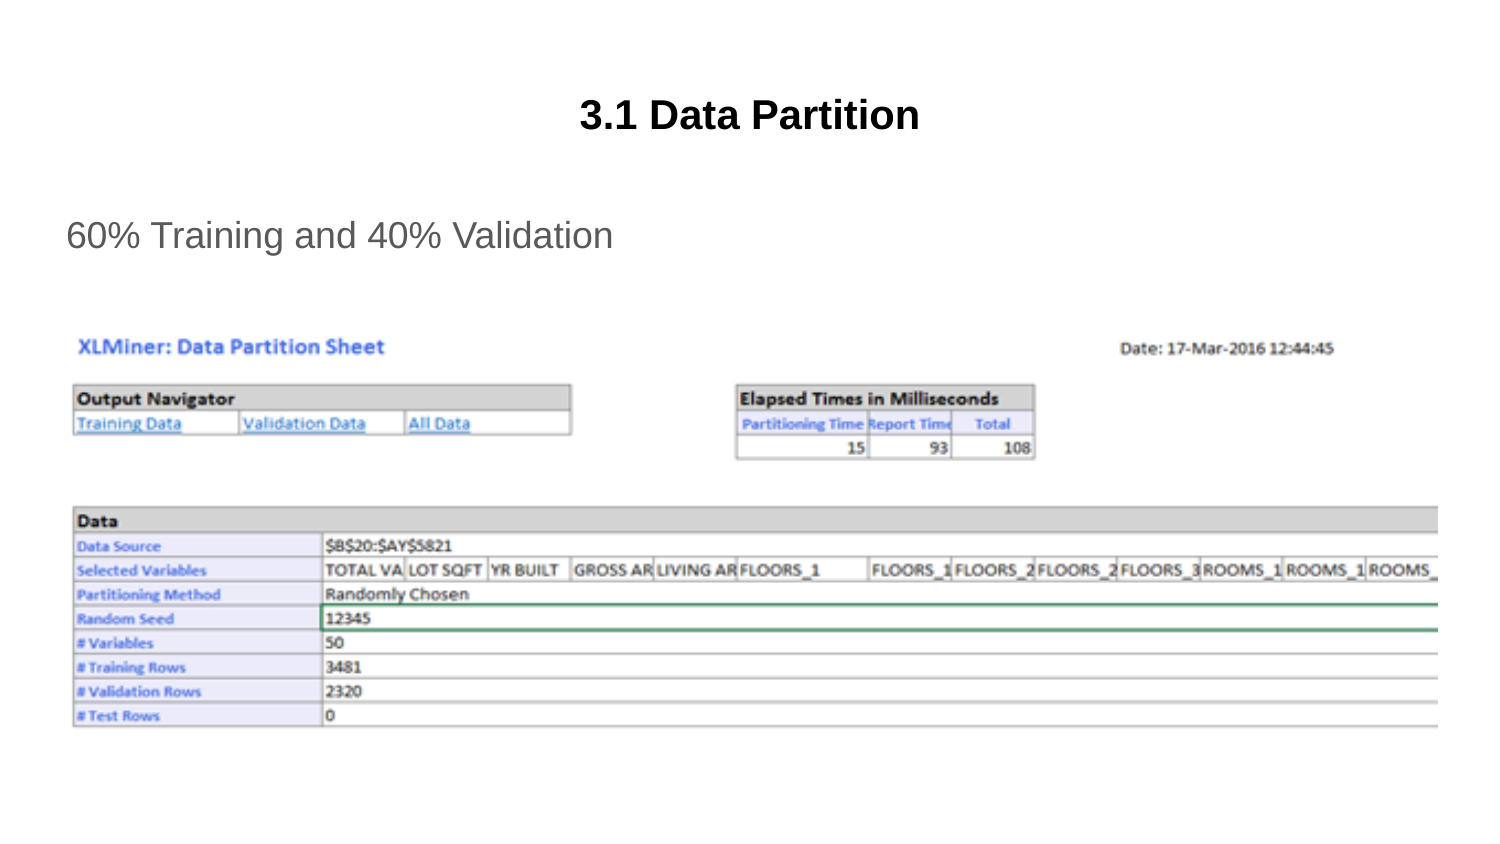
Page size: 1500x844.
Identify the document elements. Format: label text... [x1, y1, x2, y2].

list 60% Training and 40% Validation [51, 189, 1449, 750]
picture [61, 328, 1438, 742]
title 3.1 Data Partition [51, 72, 1449, 167]
